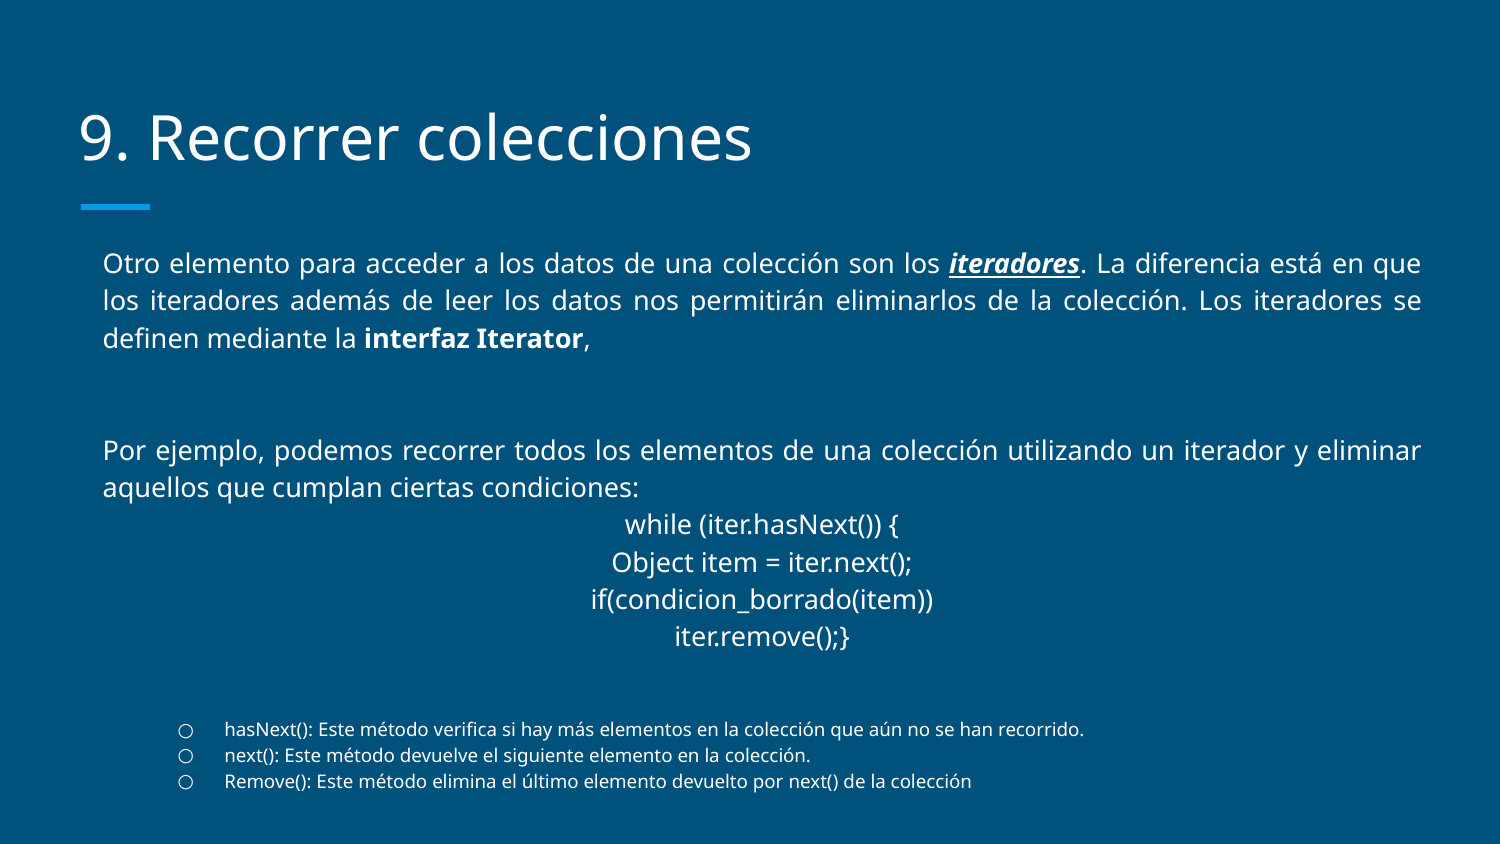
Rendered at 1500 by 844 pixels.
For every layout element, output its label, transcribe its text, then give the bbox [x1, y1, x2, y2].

title 9. Recorrer colecciones [63, 75, 1437, 188]
picture [1007, 729, 1018, 733]
picture [320, 723, 326, 735]
picture [286, 781, 297, 785]
list Otro elemento para acceder a los datos de una colección son los iteradores. La diferencia está en que los iteradores además de leer los datos nos permitirán eliminarlos de la colección. Los iteradores se definen mediante la interfaz Iterator, Por ejemplo, podemos recorrer todos los elementos de una colección utilizando un iterador y eliminar aquellos que cumplan ciertas condiciones: while (iter.hasNext()) { Object item = iter.next(); if(condicion_borrado(item)) iter.remove();} hasNext(): Este método verifica si hay más elementos en la colección que aún no se han recorrido. next(): Este método devuelve el siguiente elemento en la colección. Remove(): Este método elimina el último elemento devuelto por next() de la colección [63, 226, 1437, 723]
